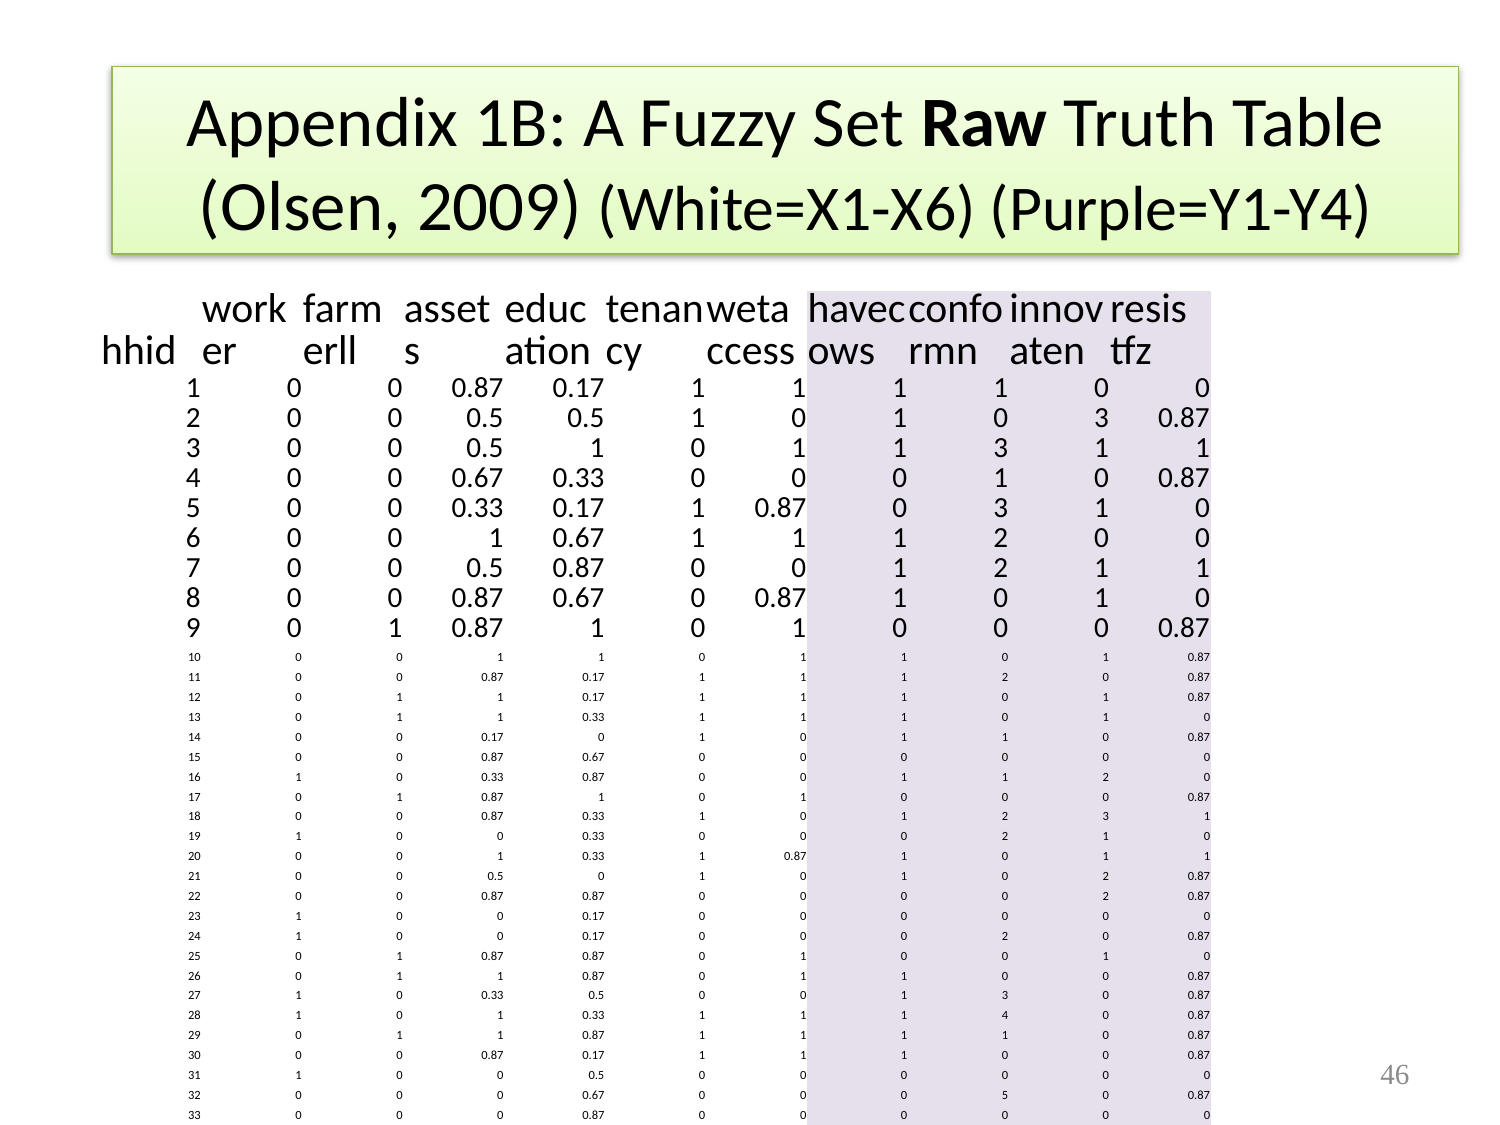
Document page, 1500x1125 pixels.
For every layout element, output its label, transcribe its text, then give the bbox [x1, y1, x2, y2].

table_cell 0 [302, 585, 403, 615]
table_cell 0.5 [403, 435, 504, 465]
table_cell 1 [403, 525, 504, 555]
table_cell 0 [1009, 1103, 1110, 1123]
table_cell 0 [1009, 615, 1110, 645]
table_cell 1 [605, 1023, 706, 1043]
table_cell 0.87 [403, 375, 504, 405]
table_cell 0.87 [504, 1103, 605, 1123]
table_cell 0 [706, 1083, 807, 1103]
table_cell 1 [807, 585, 908, 615]
table_cell 31 [100, 1063, 201, 1083]
table_cell 3 [908, 435, 1009, 465]
table_cell 32 [100, 1083, 201, 1103]
table_cell 0 [201, 844, 302, 864]
table_cell 18 [100, 804, 201, 824]
table_cell 0 [807, 924, 908, 944]
table_cell 0 [807, 745, 908, 764]
table_cell 0 [403, 1063, 504, 1083]
table_cell 5 [100, 495, 201, 525]
table_cell 0.87 [403, 944, 504, 963]
table_cell 0 [605, 784, 706, 804]
table_cell 1 [605, 665, 706, 685]
table_cell 0 [1110, 585, 1211, 615]
table_cell 0 [504, 864, 605, 884]
table_cell 0 [201, 1023, 302, 1043]
table_cell 2 [908, 555, 1009, 585]
table_cell 1 [302, 1023, 403, 1043]
table_cell 0 [403, 824, 504, 844]
table_cell 3 [1009, 804, 1110, 824]
table_cell 1 [807, 963, 908, 983]
table_cell 1 [807, 1003, 908, 1023]
table_cell 1 [1009, 585, 1110, 615]
table_cell 1 [706, 665, 807, 685]
table_cell 0 [1009, 525, 1110, 555]
table_cell 0.33 [403, 495, 504, 525]
table_cell 12 [100, 685, 201, 705]
table_cell 0 [706, 745, 807, 764]
table_header education [504, 291, 605, 375]
table_cell 0.33 [403, 764, 504, 784]
table_cell 0 [302, 525, 403, 555]
table_cell 1 [807, 764, 908, 784]
table_cell 0 [201, 864, 302, 884]
table_cell 0 [1009, 745, 1110, 764]
table_cell 1 [302, 615, 403, 645]
table_cell 0 [1009, 375, 1110, 405]
table_cell 1 [807, 665, 908, 685]
table_cell 0 [201, 745, 302, 764]
table_cell 0 [201, 615, 302, 645]
table_cell 0 [605, 435, 706, 465]
table_cell 0 [908, 745, 1009, 764]
table_cell 0 [1009, 1003, 1110, 1023]
table_cell 0.87 [706, 585, 807, 615]
table_cell 0.87 [403, 665, 504, 685]
table_cell 1 [201, 983, 302, 1003]
table_cell 1 [706, 435, 807, 465]
table_cell 0 [201, 405, 302, 435]
table_cell 0 [908, 645, 1009, 665]
table_cell 0 [302, 924, 403, 944]
table_cell 0 [504, 725, 605, 745]
table_cell 1 [807, 844, 908, 864]
table_cell 2 [908, 824, 1009, 844]
table_cell 33 [100, 1103, 201, 1123]
table_cell 0 [908, 963, 1009, 983]
table_cell 0 [201, 1083, 302, 1103]
table_cell 0 [302, 983, 403, 1003]
table_cell 1 [706, 1043, 807, 1063]
table_cell 1 [504, 615, 605, 645]
table_cell 0 [403, 1083, 504, 1103]
table_cell 3 [100, 435, 201, 465]
table_cell 1 [1110, 844, 1211, 864]
table_cell 0.33 [504, 844, 605, 864]
table_cell 0.87 [1110, 645, 1211, 665]
table_header wetaccess [706, 291, 807, 375]
table_cell 1 [706, 525, 807, 555]
table_cell 0 [605, 1103, 706, 1123]
table_cell 1 [201, 824, 302, 844]
table_cell 1 [807, 645, 908, 665]
table_cell 0 [302, 1043, 403, 1063]
table_cell 2 [908, 924, 1009, 944]
table_cell 0 [302, 764, 403, 784]
table_cell 0 [1009, 665, 1110, 685]
table_cell 1 [1009, 685, 1110, 705]
table_cell 0 [302, 375, 403, 405]
table_cell 0 [605, 555, 706, 585]
table_cell 0.87 [1110, 1043, 1211, 1063]
table_cell 11 [100, 665, 201, 685]
table_cell 0 [706, 405, 807, 435]
table_cell 1 [807, 983, 908, 1003]
table_cell 1 [302, 963, 403, 983]
table_cell 1 [706, 645, 807, 665]
table_cell 0 [706, 824, 807, 844]
table_cell 1 [201, 1003, 302, 1023]
table_cell 29 [100, 1023, 201, 1043]
table_cell 0.87 [403, 585, 504, 615]
table_cell 0.87 [1110, 784, 1211, 804]
table_cell 0.87 [1110, 465, 1211, 495]
table_cell 5 [908, 1083, 1009, 1103]
table_cell 0 [605, 465, 706, 495]
table_cell 0 [201, 645, 302, 665]
table_cell 0 [706, 804, 807, 824]
table_cell 0.67 [403, 465, 504, 495]
table_cell 1 [1009, 705, 1110, 725]
table_header farmerll [302, 291, 403, 375]
table_cell 1 [403, 685, 504, 705]
table_cell 0 [1110, 824, 1211, 844]
table_cell 0 [201, 495, 302, 525]
table_header havecows [807, 291, 908, 375]
table_cell 0 [302, 1103, 403, 1123]
table_cell 0 [1110, 904, 1211, 924]
table_cell 0.87 [403, 745, 504, 764]
table_cell 0.87 [1110, 615, 1211, 645]
table_cell 0 [201, 884, 302, 904]
table_cell 0.87 [1110, 924, 1211, 944]
table_cell 0 [908, 1043, 1009, 1063]
table_cell 25 [100, 944, 201, 963]
table_cell 0 [807, 824, 908, 844]
table_cell 0 [908, 844, 1009, 864]
table_cell 0.87 [1110, 983, 1211, 1003]
table_cell 0.17 [504, 1043, 605, 1063]
table_cell 1 [201, 904, 302, 924]
table_cell 0 [201, 725, 302, 745]
table_cell 0.17 [504, 495, 605, 525]
table_cell 0 [302, 435, 403, 465]
table_cell 1 [1009, 555, 1110, 585]
table_cell 1 [605, 864, 706, 884]
table_cell 1 [706, 705, 807, 725]
table_cell 0 [201, 665, 302, 685]
table_cell 0 [1110, 1063, 1211, 1083]
table_cell 1 [201, 1063, 302, 1083]
table_cell 1 [605, 705, 706, 725]
table_cell 1 [1009, 645, 1110, 665]
table_cell 0 [605, 1063, 706, 1083]
table_cell 15 [100, 745, 201, 764]
table_cell 0 [403, 1103, 504, 1123]
table_cell 0 [1110, 495, 1211, 525]
table_cell 0.17 [504, 665, 605, 685]
table_cell 1 [302, 685, 403, 705]
table_cell 0 [1009, 725, 1110, 745]
table_cell 1 [706, 615, 807, 645]
table_cell 0 [807, 465, 908, 495]
table_cell 0.87 [504, 764, 605, 784]
table_cell 0 [605, 944, 706, 963]
table_cell 0 [302, 824, 403, 844]
table_cell 0 [302, 904, 403, 924]
table_cell 1 [504, 645, 605, 665]
table_cell 1 [1009, 435, 1110, 465]
table_cell 0 [706, 1103, 807, 1123]
table_cell 1 [807, 725, 908, 745]
table_cell 1 [1110, 804, 1211, 824]
table_cell 0 [706, 884, 807, 904]
table_cell 28 [100, 1003, 201, 1023]
table_cell 1 [201, 924, 302, 944]
table_cell 0 [302, 645, 403, 665]
table_cell 0.87 [1110, 685, 1211, 705]
table_cell 1 [908, 1023, 1009, 1043]
table_cell 2 [908, 525, 1009, 555]
table_cell 0 [1110, 745, 1211, 764]
table_cell 0 [302, 745, 403, 764]
table_cell 1 [302, 705, 403, 725]
table_cell 3 [908, 495, 1009, 525]
table_cell 0 [201, 375, 302, 405]
table_cell 0.87 [403, 804, 504, 824]
table_cell 0 [605, 764, 706, 784]
table_cell 0 [908, 784, 1009, 804]
table_cell 0 [706, 1063, 807, 1083]
table_cell 0.5 [403, 864, 504, 884]
table_cell 0 [302, 884, 403, 904]
table_cell 1 [706, 375, 807, 405]
table_cell 10 [100, 645, 201, 665]
table_cell 0 [807, 904, 908, 924]
table_cell 1 [605, 725, 706, 745]
table_cell 0 [201, 555, 302, 585]
table_cell 0 [908, 405, 1009, 435]
table_cell 0.33 [504, 824, 605, 844]
table_cell 0 [201, 465, 302, 495]
table_cell 0 [605, 585, 706, 615]
table_cell 1 [807, 405, 908, 435]
table_cell 0 [302, 1063, 403, 1083]
table_cell 0.87 [1110, 725, 1211, 745]
table_cell 0 [908, 944, 1009, 963]
table_cell 0.67 [504, 585, 605, 615]
table_cell 2 [1009, 884, 1110, 904]
table_cell 0 [302, 405, 403, 435]
table_cell 0 [807, 1083, 908, 1103]
table_cell 0 [302, 495, 403, 525]
table_cell 0 [1009, 963, 1110, 983]
table_cell 0.87 [504, 555, 605, 585]
table_cell 0 [1110, 375, 1211, 405]
table_header assets [403, 291, 504, 375]
table_cell 0.87 [1110, 665, 1211, 685]
table_cell 1 [403, 844, 504, 864]
table_header hhid [100, 291, 201, 375]
table_cell 0 [1009, 1043, 1110, 1063]
table_cell 0.33 [504, 465, 605, 495]
table_cell 0 [1009, 1063, 1110, 1083]
table_cell 0.5 [403, 405, 504, 435]
table_header tenancy [605, 291, 706, 375]
table_cell 1 [605, 1043, 706, 1063]
table_cell 16 [100, 764, 201, 784]
table_cell 0.87 [403, 784, 504, 804]
table_cell 0 [807, 784, 908, 804]
table_cell 1 [807, 1043, 908, 1063]
table_cell 1 [302, 944, 403, 963]
table_cell 0.87 [1110, 1023, 1211, 1043]
table_cell 1 [908, 375, 1009, 405]
table_cell 7 [100, 555, 201, 585]
table_cell 0.17 [504, 904, 605, 924]
table_cell 1 [706, 1023, 807, 1043]
table_cell 0.87 [1110, 405, 1211, 435]
table_cell 0.5 [403, 555, 504, 585]
table_cell 1 [403, 705, 504, 725]
table_cell 0 [908, 705, 1009, 725]
table_cell 0 [605, 963, 706, 983]
table_cell 0 [1110, 525, 1211, 555]
table_cell 21 [100, 864, 201, 884]
table_cell 1 [908, 764, 1009, 784]
table_cell 1 [807, 864, 908, 884]
table_cell 0 [201, 1043, 302, 1063]
table_cell 27 [100, 983, 201, 1003]
table_cell 1 [706, 1003, 807, 1023]
table_cell 0 [807, 495, 908, 525]
table_cell 0 [605, 904, 706, 924]
table_cell 1 [605, 844, 706, 864]
table_cell 0 [201, 784, 302, 804]
table_cell 19 [100, 824, 201, 844]
table_cell 0.67 [504, 525, 605, 555]
table_cell 1 [605, 1003, 706, 1023]
table_cell 22 [100, 884, 201, 904]
table_cell 1 [100, 375, 201, 405]
table_cell 1 [807, 705, 908, 725]
table_cell 1 [605, 685, 706, 705]
table_cell 1 [706, 685, 807, 705]
table_cell 0.87 [504, 884, 605, 904]
table_cell 0 [201, 435, 302, 465]
table_cell 0 [201, 525, 302, 555]
table_header conformn [908, 291, 1009, 375]
table_cell 0 [302, 1003, 403, 1023]
table_cell 1 [1009, 844, 1110, 864]
table_cell 1 [807, 804, 908, 824]
table_cell 1 [605, 525, 706, 555]
table_cell 0.87 [403, 1043, 504, 1063]
table_cell 0 [1110, 705, 1211, 725]
table_cell 6 [100, 525, 201, 555]
table_cell 1 [807, 375, 908, 405]
table_cell 0 [302, 465, 403, 495]
table_cell 0 [807, 884, 908, 904]
table_cell 0 [302, 864, 403, 884]
table_cell 0 [302, 555, 403, 585]
table_cell 0.5 [504, 983, 605, 1003]
table_cell 1 [706, 944, 807, 963]
table_header worker [201, 291, 302, 375]
table_cell 1 [1009, 824, 1110, 844]
table_cell 8 [100, 585, 201, 615]
table_cell 1 [605, 495, 706, 525]
table_cell 1 [807, 435, 908, 465]
table_cell 0.17 [504, 924, 605, 944]
table_cell 0 [302, 665, 403, 685]
title Appendix 1B: A Fuzzy Set Raw Truth Table (Olsen, 2009) (White=X1-X6) (Purple=Y1-Y4) [111, 66, 1459, 255]
table_cell 1 [807, 525, 908, 555]
table_cell 2 [908, 665, 1009, 685]
table_cell 1 [807, 555, 908, 585]
table_cell 0.67 [504, 745, 605, 764]
table_cell 0 [1009, 924, 1110, 944]
table_cell 1 [302, 784, 403, 804]
table_cell 0 [706, 983, 807, 1003]
table_cell 0.87 [1110, 1003, 1211, 1023]
table_cell 1 [1009, 944, 1110, 963]
table_cell 0 [605, 745, 706, 764]
table_cell 0.87 [1110, 884, 1211, 904]
table_cell 4 [908, 1003, 1009, 1023]
table_cell 1 [605, 375, 706, 405]
table_cell 0 [605, 1083, 706, 1103]
table_cell 0 [908, 615, 1009, 645]
table_cell 0.5 [504, 1063, 605, 1083]
table_cell 0.87 [706, 495, 807, 525]
table_cell 13 [100, 705, 201, 725]
table_cell 20 [100, 844, 201, 864]
table_cell 0 [1110, 1103, 1211, 1123]
table_cell 1 [403, 1023, 504, 1043]
table_cell 0 [605, 645, 706, 665]
table_cell 1 [504, 435, 605, 465]
table_cell 0 [201, 804, 302, 824]
table_cell 4 [100, 465, 201, 495]
table_cell 0 [908, 864, 1009, 884]
table_cell 1 [403, 963, 504, 983]
table_cell 1 [504, 784, 605, 804]
table_cell 0 [302, 844, 403, 864]
table_cell 0 [403, 904, 504, 924]
table_cell 0 [1009, 904, 1110, 924]
table_cell 2 [1009, 864, 1110, 884]
table_cell 0 [302, 725, 403, 745]
table_cell 0 [201, 585, 302, 615]
table_cell 1 [908, 465, 1009, 495]
table_cell 0 [605, 884, 706, 904]
table_cell 0 [706, 924, 807, 944]
table_cell 1 [403, 645, 504, 665]
table_cell 0 [1009, 1083, 1110, 1103]
table_cell 0 [605, 824, 706, 844]
table_header resistfz [1110, 291, 1211, 375]
table_cell 0 [302, 804, 403, 824]
table_cell 0.17 [403, 725, 504, 745]
table_cell 3 [1009, 405, 1110, 435]
table_cell 0.87 [403, 884, 504, 904]
table_cell 1 [908, 725, 1009, 745]
table_cell 2 [908, 804, 1009, 824]
table_cell 0 [908, 884, 1009, 904]
table_cell 0 [706, 864, 807, 884]
table_cell 0 [908, 1103, 1009, 1123]
table_cell 0 [807, 944, 908, 963]
table_cell 0 [908, 904, 1009, 924]
table_cell 0 [706, 904, 807, 924]
table_cell 0 [605, 983, 706, 1003]
table_cell 3 [908, 983, 1009, 1003]
table_cell 1 [706, 784, 807, 804]
table_cell 1 [807, 1023, 908, 1043]
table_cell 0 [605, 615, 706, 645]
table_cell 1 [605, 405, 706, 435]
table_cell 0.87 [1110, 1083, 1211, 1103]
table_cell 0 [201, 1103, 302, 1123]
table_cell 23 [100, 904, 201, 924]
table_cell 1 [201, 764, 302, 784]
table_cell 0 [908, 685, 1009, 705]
table_cell 17 [100, 784, 201, 804]
table_cell 0 [908, 1063, 1009, 1083]
table_cell 0 [706, 465, 807, 495]
table_cell 0.33 [504, 804, 605, 824]
table_cell 0 [807, 1103, 908, 1123]
table_cell 0.33 [403, 983, 504, 1003]
table_cell 0.87 [706, 844, 807, 864]
table_cell 0 [706, 764, 807, 784]
table_cell 0.87 [1110, 864, 1211, 884]
table_cell 30 [100, 1043, 201, 1063]
table_cell 0 [201, 963, 302, 983]
table_cell 1 [605, 804, 706, 824]
table_cell 1 [403, 1003, 504, 1023]
table_cell 0 [706, 555, 807, 585]
table_cell 9 [100, 615, 201, 645]
table_cell 1 [1009, 495, 1110, 525]
table_header innovaten [1009, 291, 1110, 375]
table_cell 2 [1009, 764, 1110, 784]
table_cell 0 [201, 705, 302, 725]
table_cell 0 [1110, 944, 1211, 963]
table_cell 0.17 [504, 685, 605, 705]
table_cell 2 [100, 405, 201, 435]
table_cell 1 [1110, 435, 1211, 465]
table_cell 0 [302, 1083, 403, 1103]
table_cell 0 [1110, 764, 1211, 784]
table_cell 0.33 [504, 1003, 605, 1023]
table_cell 0 [201, 944, 302, 963]
table_cell 1 [807, 685, 908, 705]
table_cell 0 [807, 1063, 908, 1083]
table_cell 1 [706, 963, 807, 983]
table_cell 0.87 [504, 1023, 605, 1043]
table_cell 0 [908, 585, 1009, 615]
table_cell 0.5 [504, 405, 605, 435]
table_cell 0.33 [504, 705, 605, 725]
table_cell 0 [1009, 784, 1110, 804]
table_cell 0 [1009, 1023, 1110, 1043]
table_cell 0.87 [1110, 963, 1211, 983]
table_cell 0 [403, 924, 504, 944]
table_cell 0 [1009, 465, 1110, 495]
table_cell 0 [706, 725, 807, 745]
table_cell 0 [1009, 983, 1110, 1003]
table_cell 0 [605, 924, 706, 944]
table_cell 0 [201, 685, 302, 705]
table_cell 0.87 [504, 963, 605, 983]
table_cell 0 [807, 615, 908, 645]
table_cell 0.87 [403, 615, 504, 645]
table_cell 0.17 [504, 375, 605, 405]
slide_number 46 [1211, 1042, 1425, 1103]
table_cell 0.87 [504, 944, 605, 963]
table_cell 26 [100, 963, 201, 983]
table_cell 1 [1110, 555, 1211, 585]
table_cell 24 [100, 924, 201, 944]
table_cell 14 [100, 725, 201, 745]
table_cell 0.67 [504, 1083, 605, 1103]
